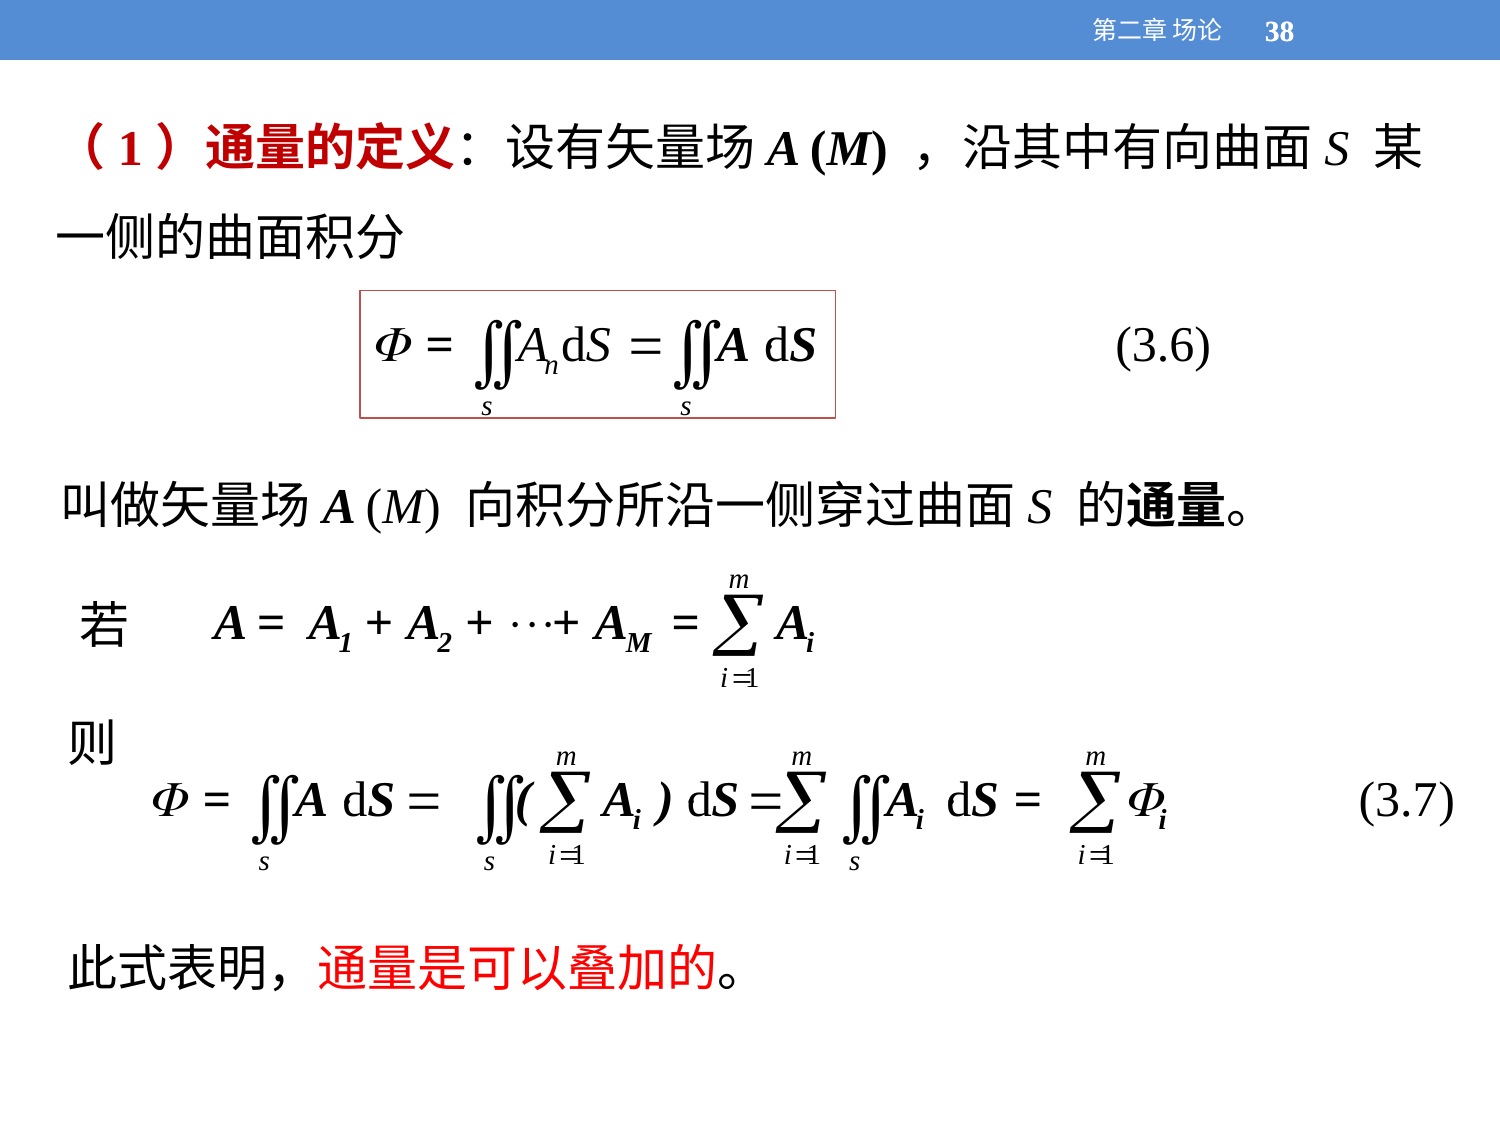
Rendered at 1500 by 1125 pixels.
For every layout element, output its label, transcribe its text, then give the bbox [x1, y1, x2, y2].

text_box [206, 562, 836, 692]
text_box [372, 307, 1215, 423]
text_box 若 [64, 586, 203, 661]
text_box 此式表明，通量是可以叠加的。 [53, 928, 1471, 1004]
text_box 则 [53, 704, 231, 779]
text_box 38 [1250, 3, 1425, 57]
text_box 第二章 场论 [562, 3, 1238, 57]
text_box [149, 739, 1459, 878]
text_box 叫做矢量场A (M) 向积分所沿一侧穿过曲面S 的通量。 [45, 466, 1464, 541]
text_box （1）通量的定义：设有矢量场A (M) ，沿其中有向曲面S 某一侧的曲面积分 [41, 78, 1459, 273]
text_box [360, 290, 836, 419]
